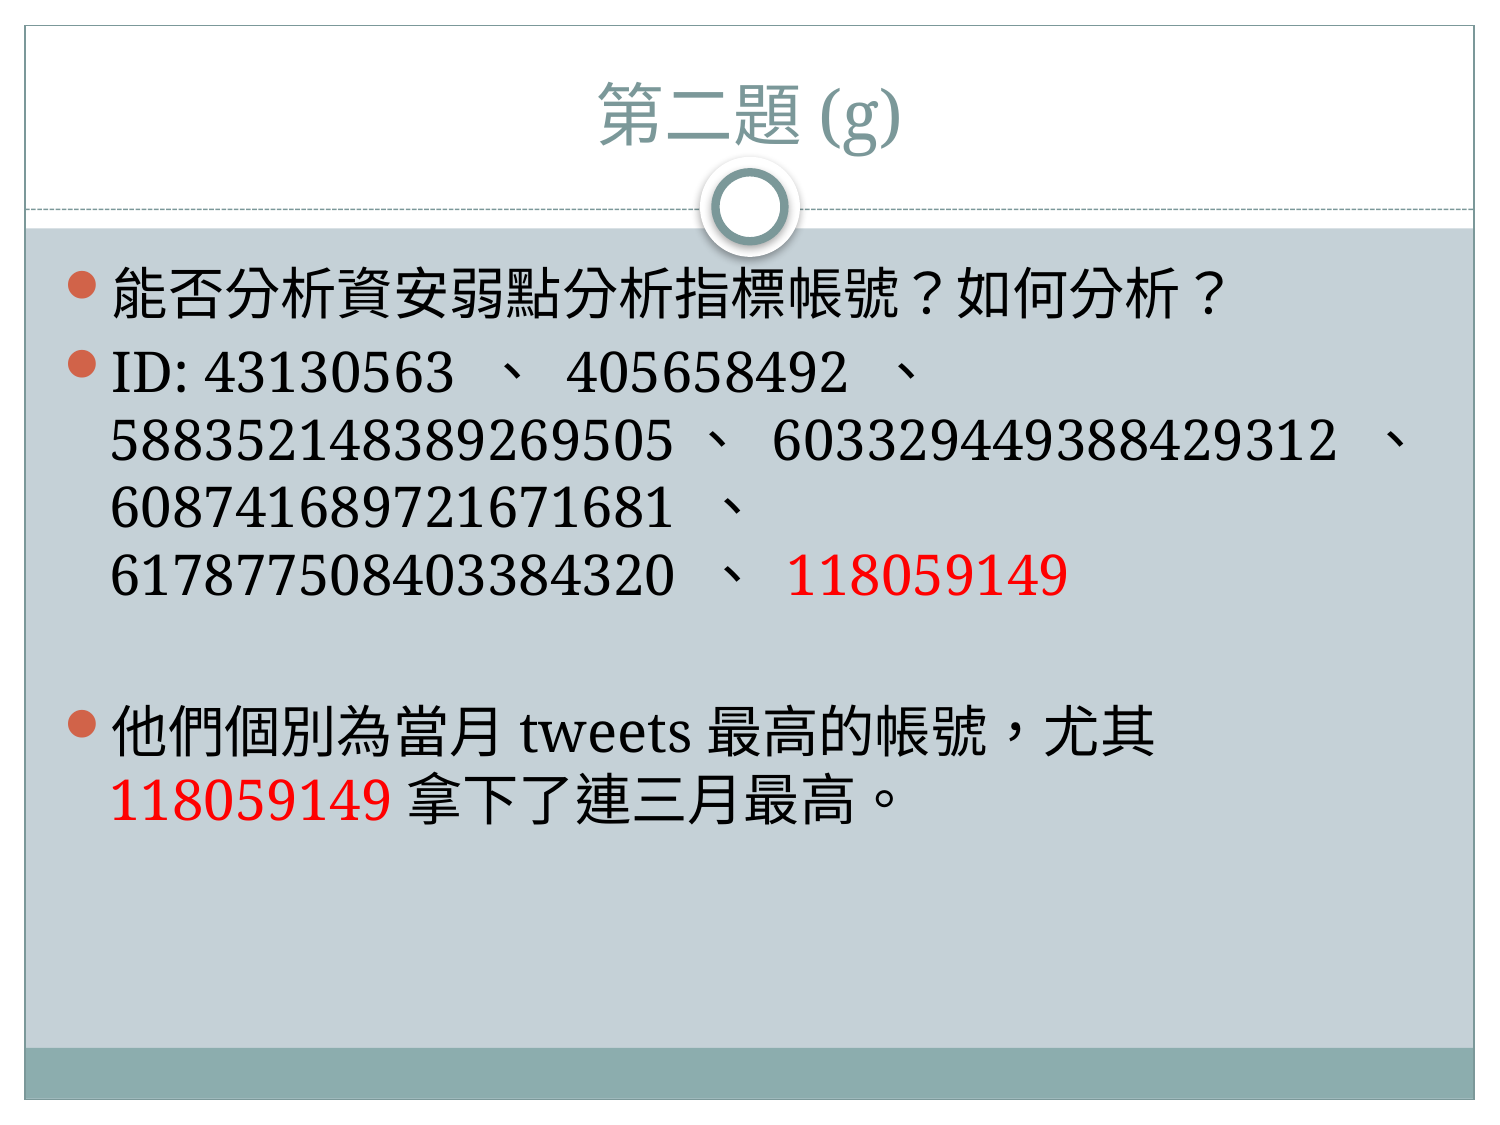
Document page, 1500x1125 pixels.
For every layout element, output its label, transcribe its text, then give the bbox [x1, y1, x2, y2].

title 第二題(g) [49, 37, 1450, 162]
list 能否分析資安弱點分析指標帳號？如何分析？ ID: 43130563 、 405658492 、 588352148389269505、 603329449388429312 、 608741689721671681 、 617877508403384320 、 118059149 他們個別為當月tweets最高的帳號，尤其118059149拿下了連三月最高。 [49, 250, 1445, 1001]
